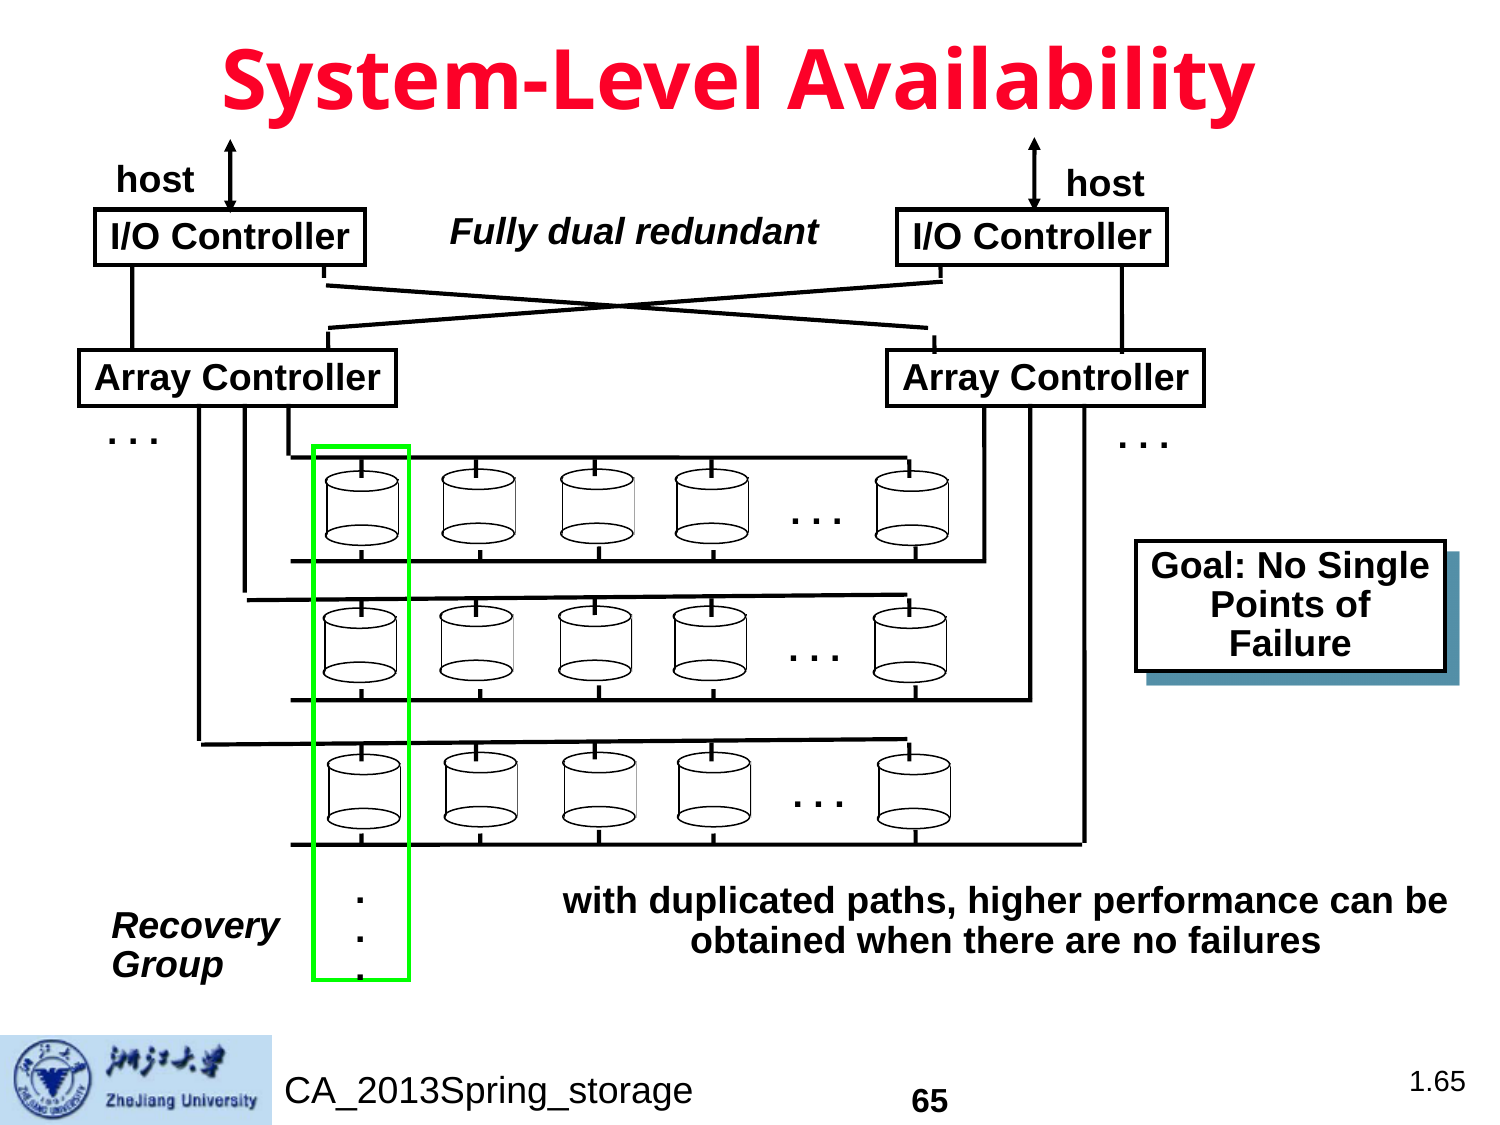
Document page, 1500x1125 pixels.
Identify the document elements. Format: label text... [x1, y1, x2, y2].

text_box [76, 136, 1466, 996]
title System-Level Availability [206, 15, 1335, 135]
picture [0, 1035, 272, 1125]
